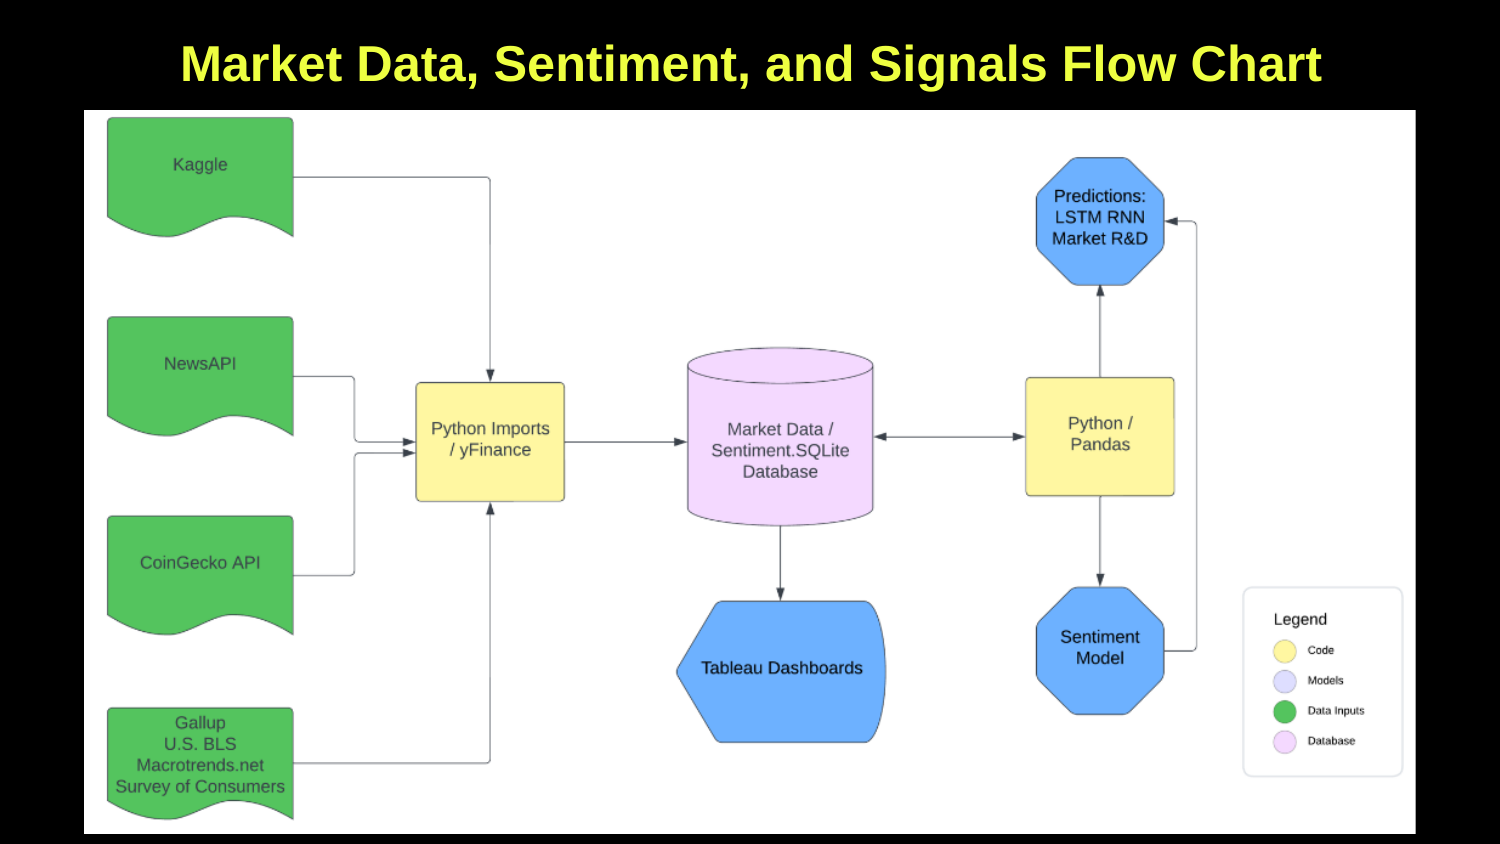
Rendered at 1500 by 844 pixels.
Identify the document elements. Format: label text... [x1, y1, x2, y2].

text_box Market Data, Sentiment, and Signals Flow Chart [85, 15, 1418, 107]
picture [83, 109, 1416, 835]
